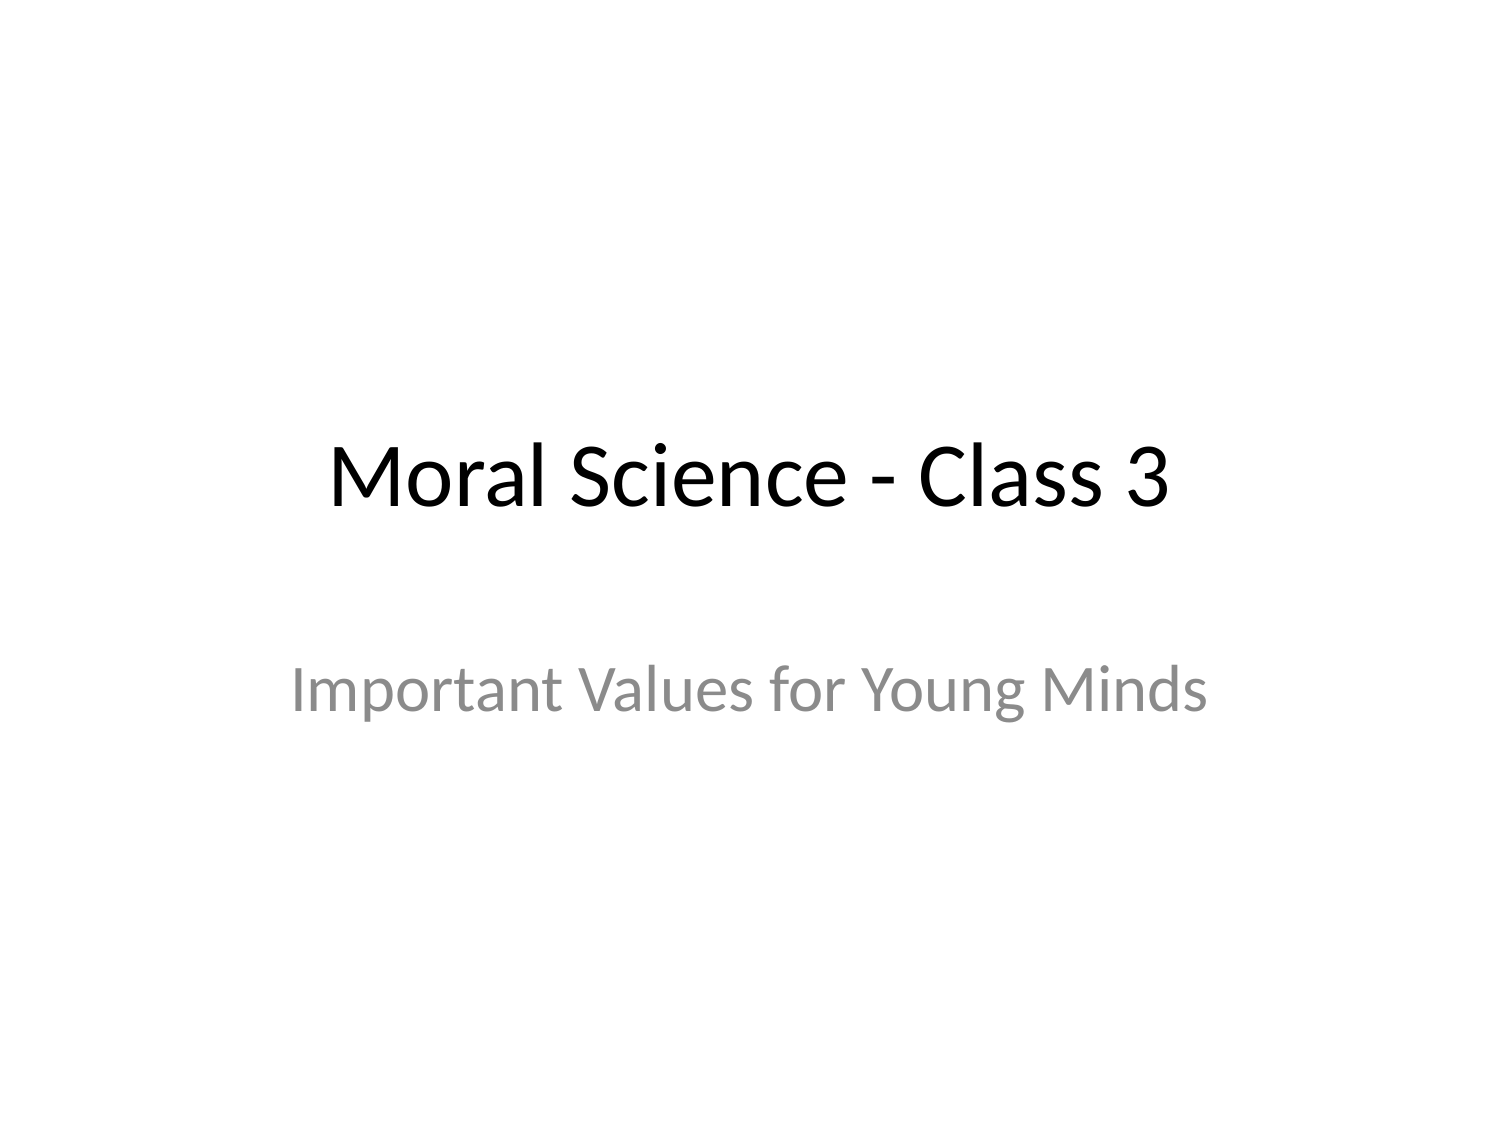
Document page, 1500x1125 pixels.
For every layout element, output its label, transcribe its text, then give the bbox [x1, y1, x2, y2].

subtitle Important Values for Young Minds [225, 637, 1275, 925]
title Moral Science - Class 3 [112, 349, 1388, 591]
